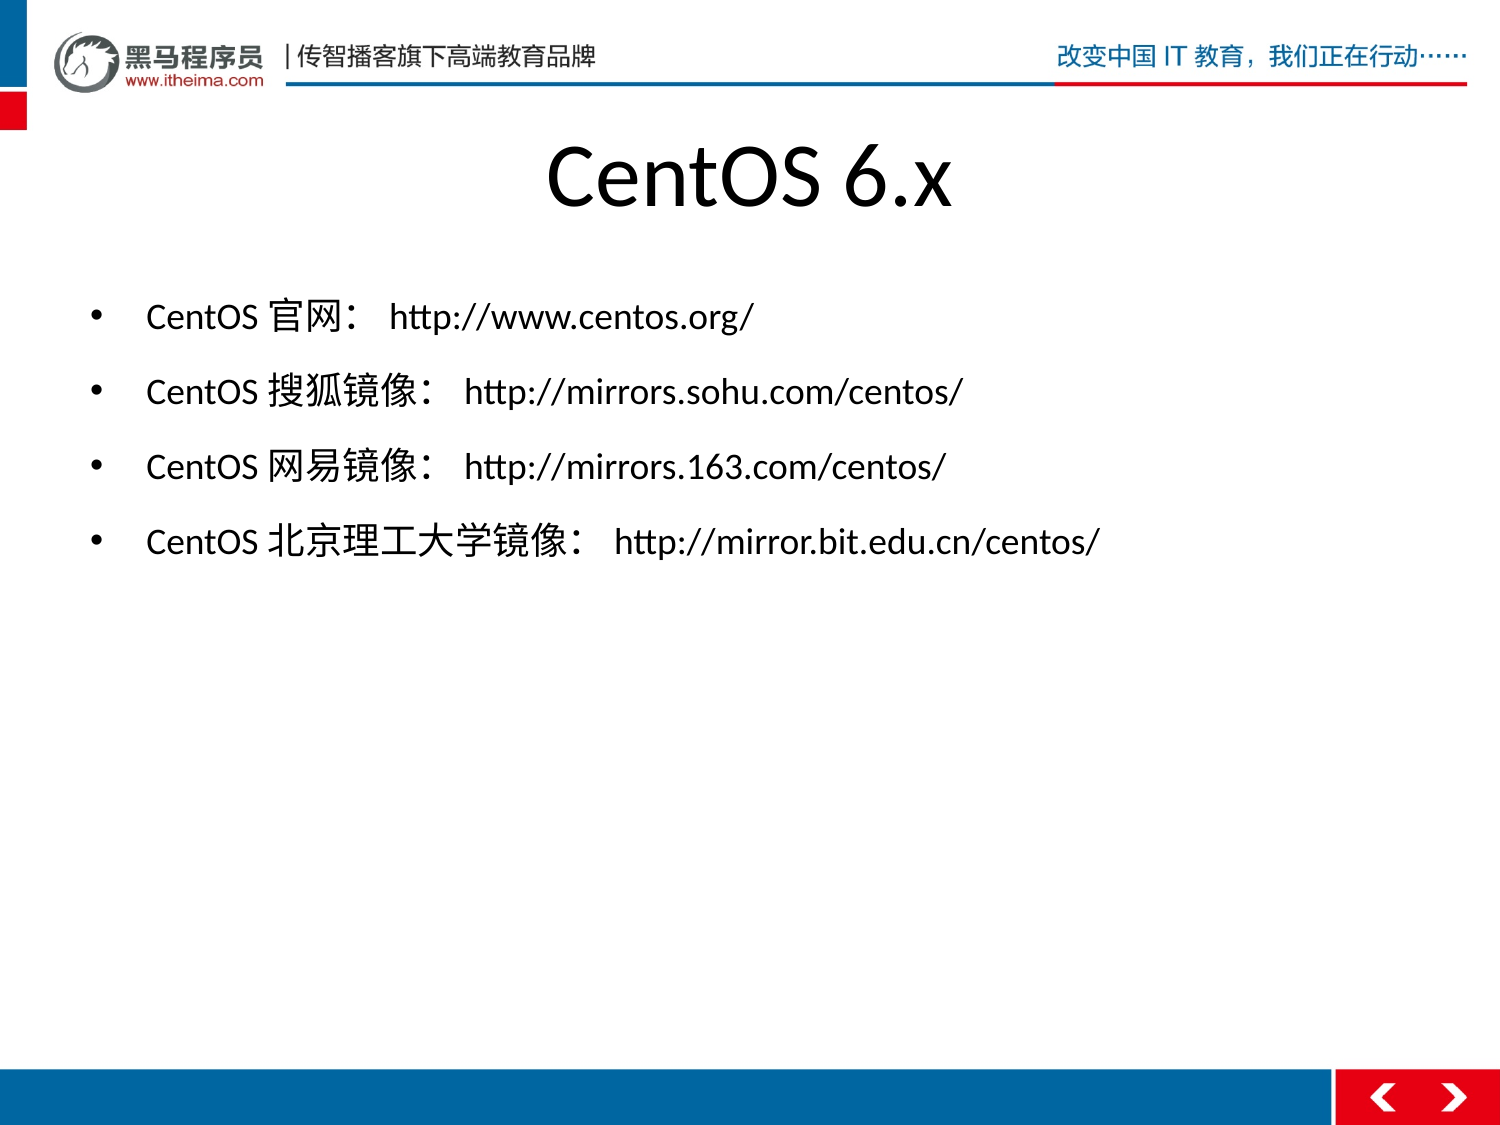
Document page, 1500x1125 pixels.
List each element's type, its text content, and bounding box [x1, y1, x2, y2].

title CentOS 6.x [75, 45, 1425, 233]
picture [0, 0, 1500, 1125]
list CentOS官网：http://www.centos.org/ CentOS搜狐镜像：http://mirrors.sohu.com/centos/ CentOS网易镜像：http://mirrors.163.com/centos/ CentOS北京理工大学镜像：http://mirror.bit.edu.cn/centos/ [75, 262, 1425, 1005]
